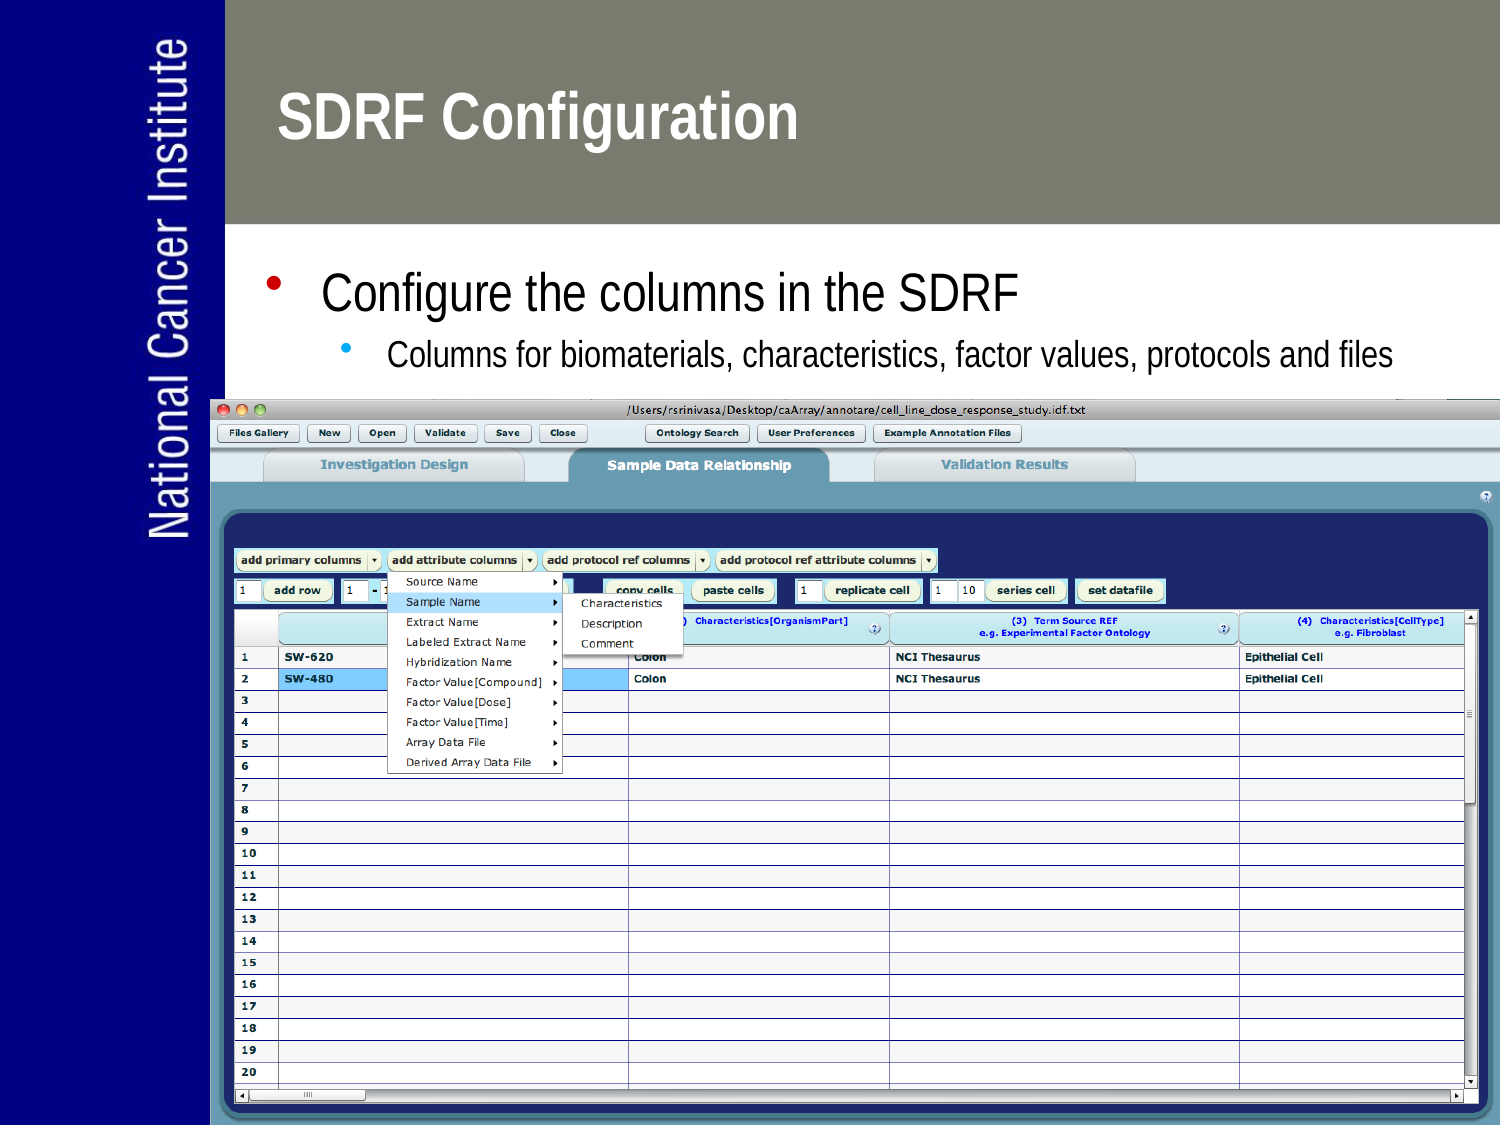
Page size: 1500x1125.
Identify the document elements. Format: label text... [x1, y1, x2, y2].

title SDRF Configuration [262, 0, 857, 226]
list Configure the columns in the SDRF Columns for biomaterials, characteristics, factor values, protocols and files [249, 249, 1463, 398]
picture [0, 0, 1500, 1125]
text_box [862, 0, 1500, 326]
